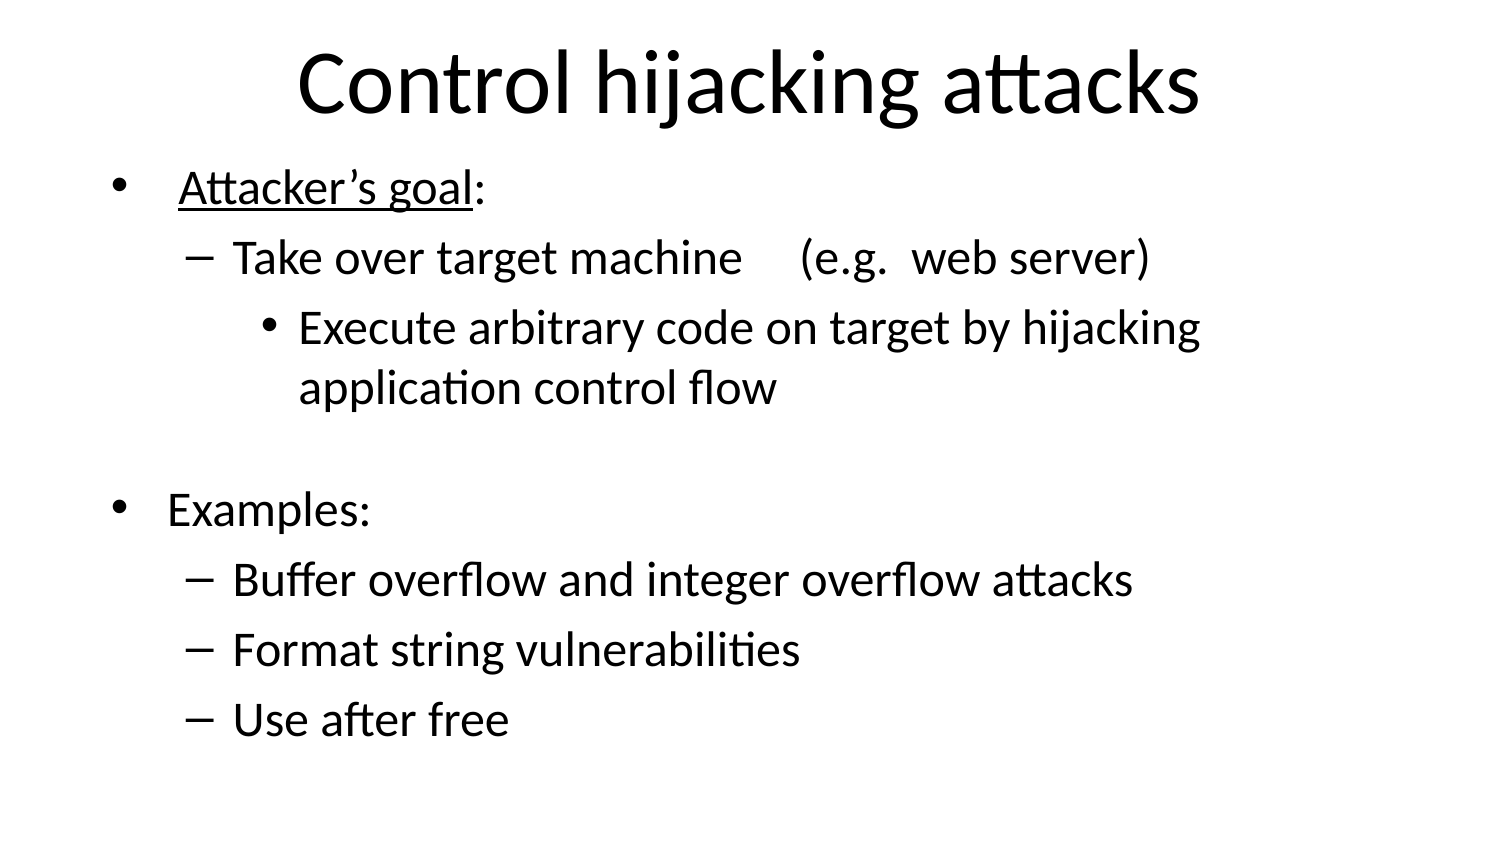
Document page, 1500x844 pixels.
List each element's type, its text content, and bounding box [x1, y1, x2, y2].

title Control hijacking attacks [75, 6, 1425, 147]
list Attacker’s goal: Take over target machine (e.g. web server) Execute arbitrary code on target by hijacking application control flow Examples: Buffer overflow and integer overflow attacks Format string vulnerabilities Use after free [95, 146, 1438, 794]
